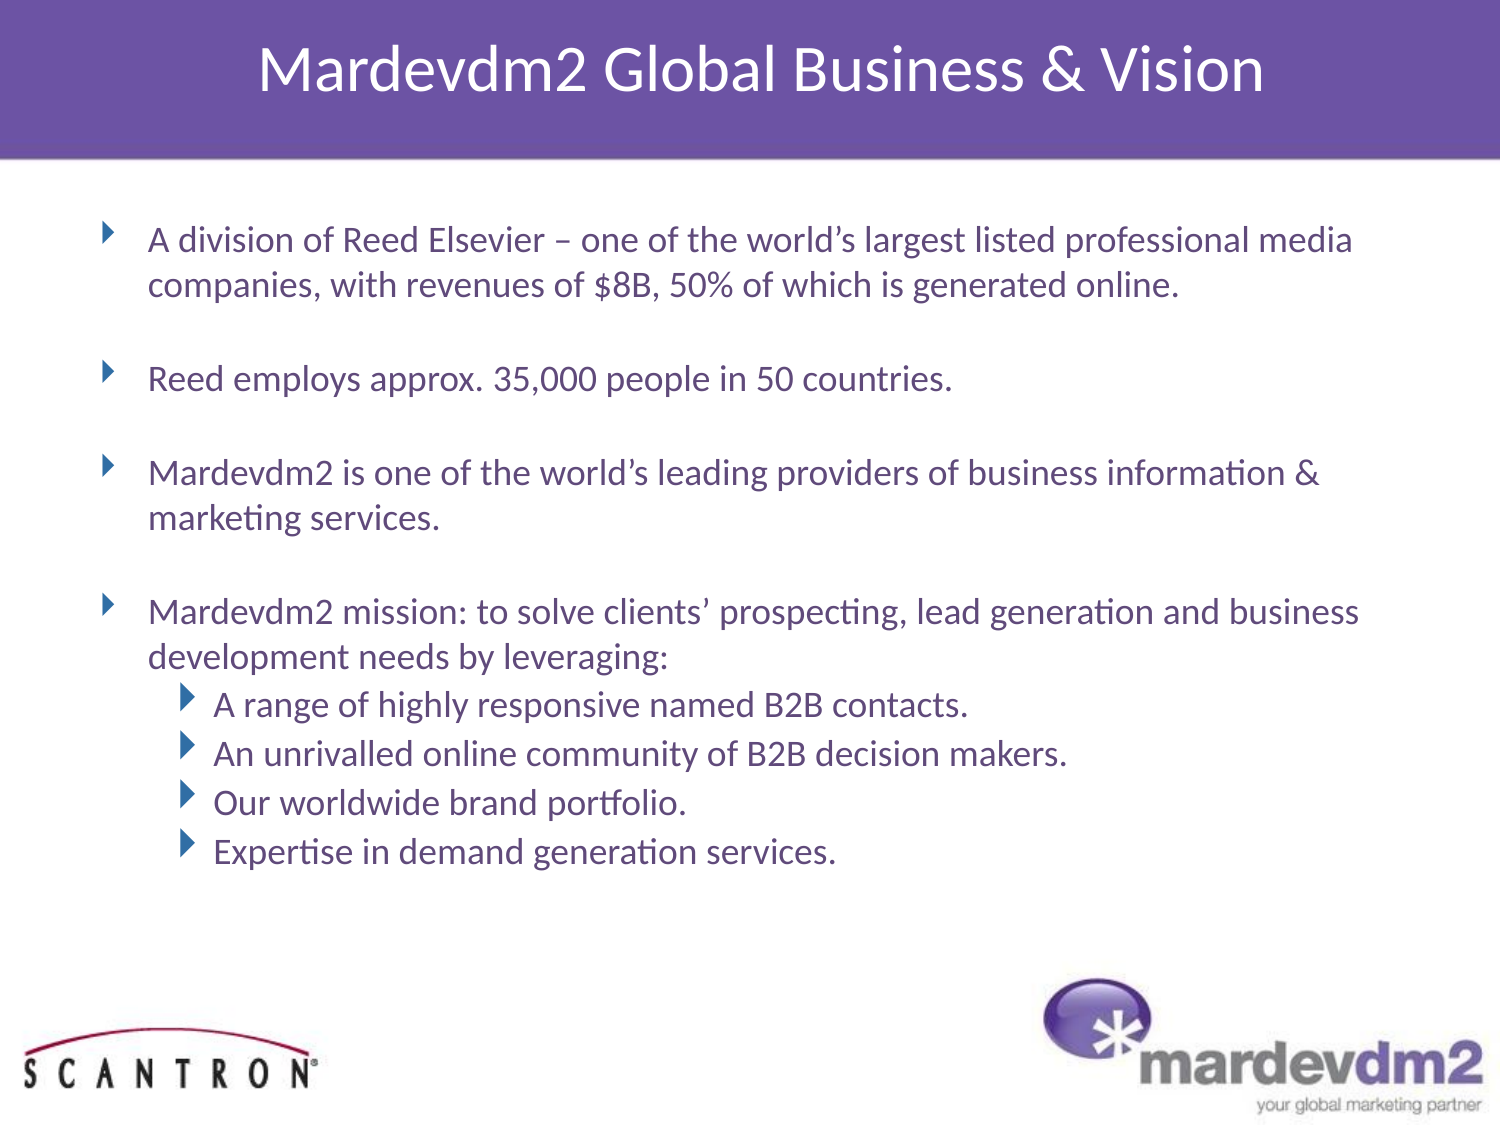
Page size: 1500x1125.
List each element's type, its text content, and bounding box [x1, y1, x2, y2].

picture [0, 0, 1500, 1125]
text_box A division of Reed Elsevier – one of the world’s largest listed professional media companies, with revenues of $8B, 50% of which is generated online. Reed employs approx. 35,000 people in 50 countries. Mardevdm2 is one of the world’s leading providers of business information & marketing services. Mardevdm2 mission: to solve clients’ prospecting, lead generation and business development needs by leveraging: A range of highly responsive named B2B contacts. An unrivalled online community of B2B decision makers. Our worldwide brand portfolio. Expertise in demand generation services. [76, 207, 1412, 1024]
text_box Mardevdm2 Global Business & Vision [76, 0, 1447, 138]
